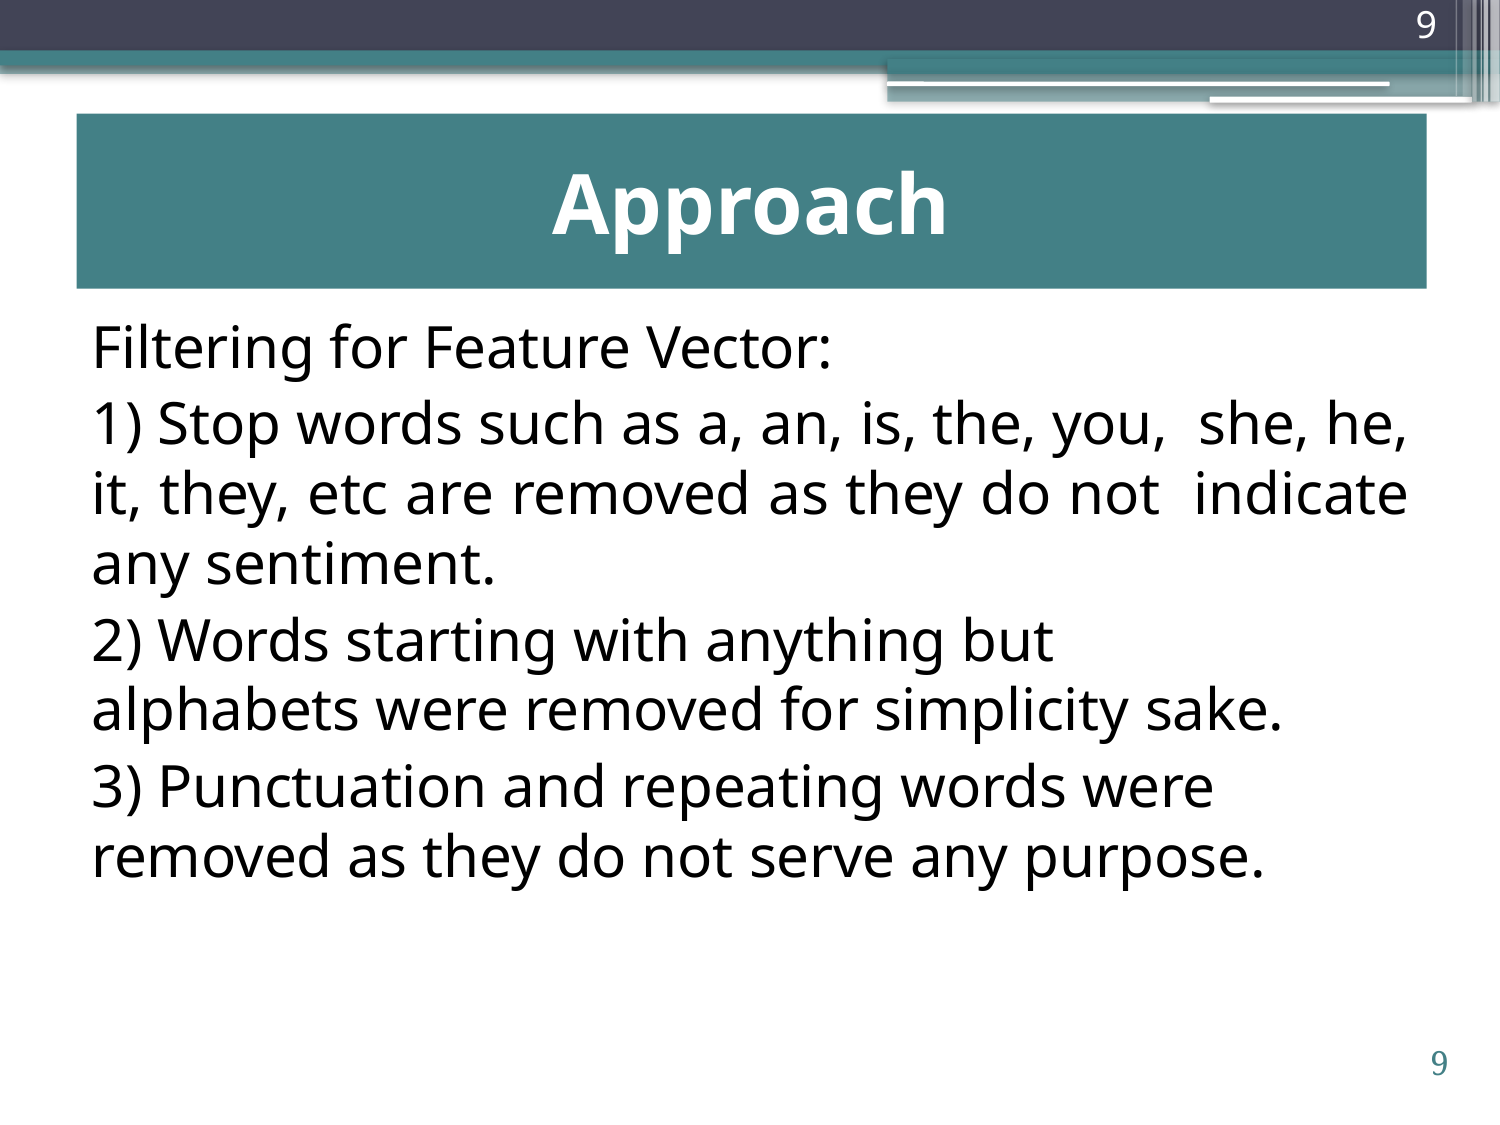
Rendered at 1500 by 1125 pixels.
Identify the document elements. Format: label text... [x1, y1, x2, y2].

footer 9 [1246, 1035, 1464, 1110]
title Approach [76, 113, 1427, 289]
list Filtering for Feature Vector: 1) Stop words such as a, an, is, the, you, she, he, it, they, etc are removed as they do not indicate any sentiment. 2) Words starting with anything but alphabets were removed for simplicity sake. 3) Punctuation and repeating words were removed as they do not serve any purpose. [75, 302, 1425, 1059]
